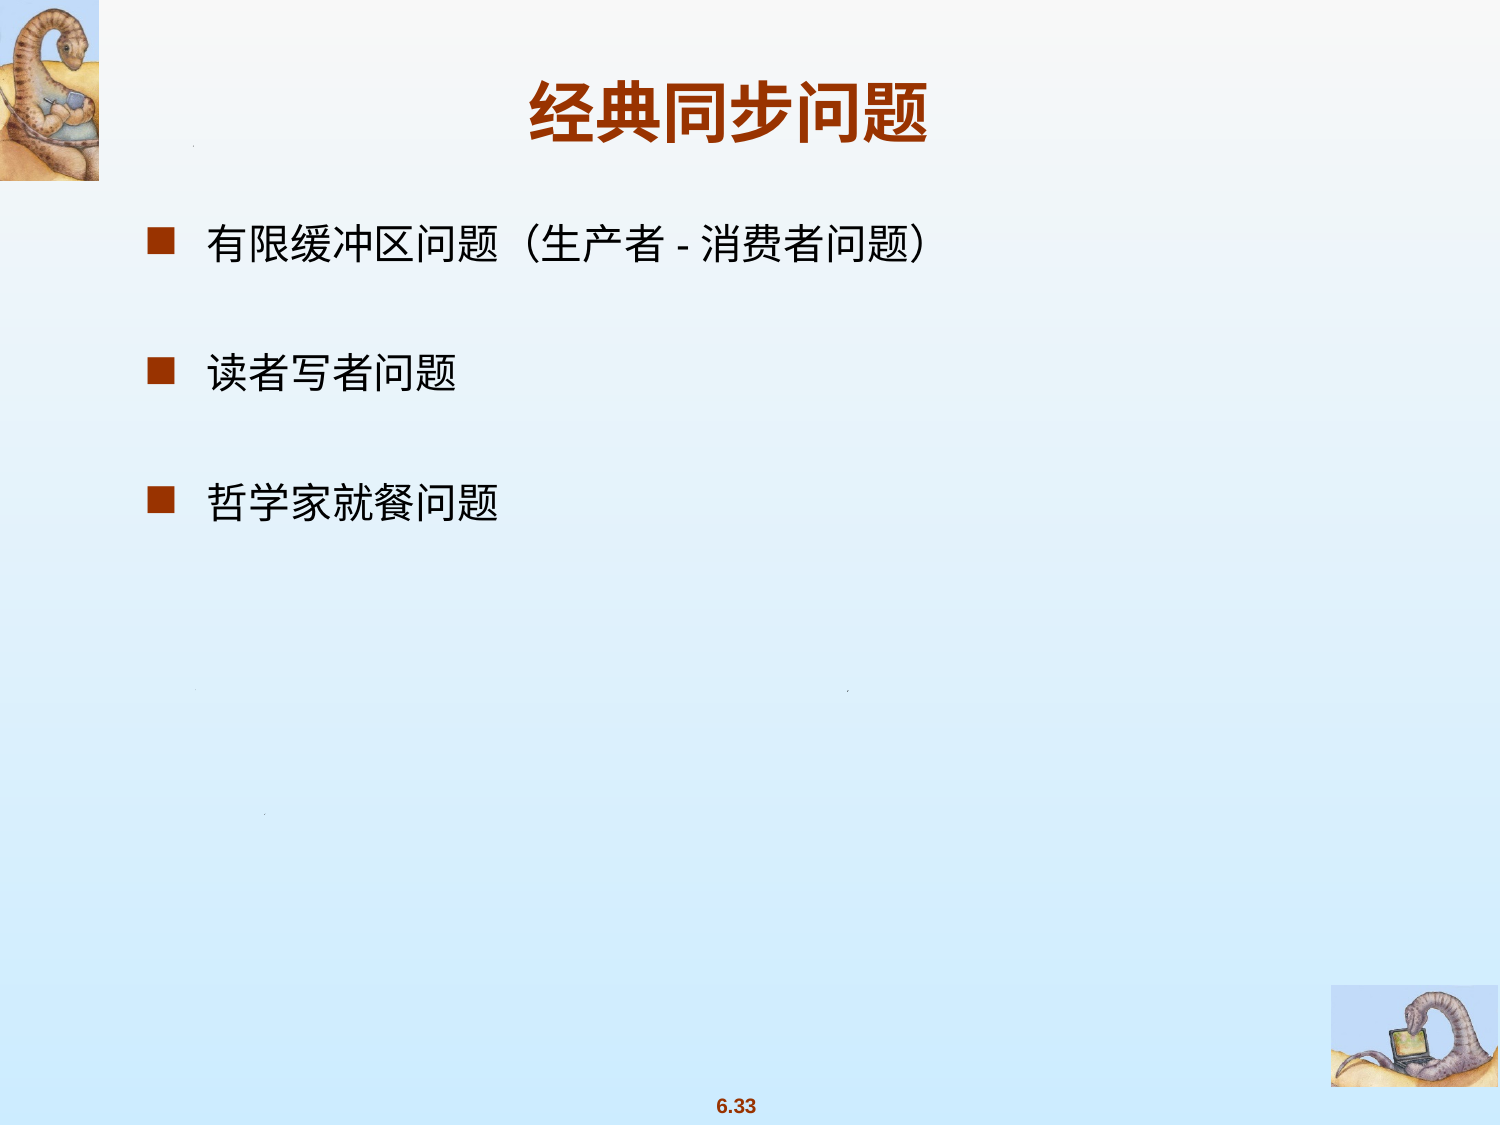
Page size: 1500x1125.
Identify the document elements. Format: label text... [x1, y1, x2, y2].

picture [0, 0, 99, 181]
title 经典同步问题 [114, 77, 1344, 159]
picture [1331, 985, 1498, 1087]
list 有限缓冲区问题（生产者-消费者问题） 读者写者问题 哲学家就餐问题 [135, 210, 1072, 597]
